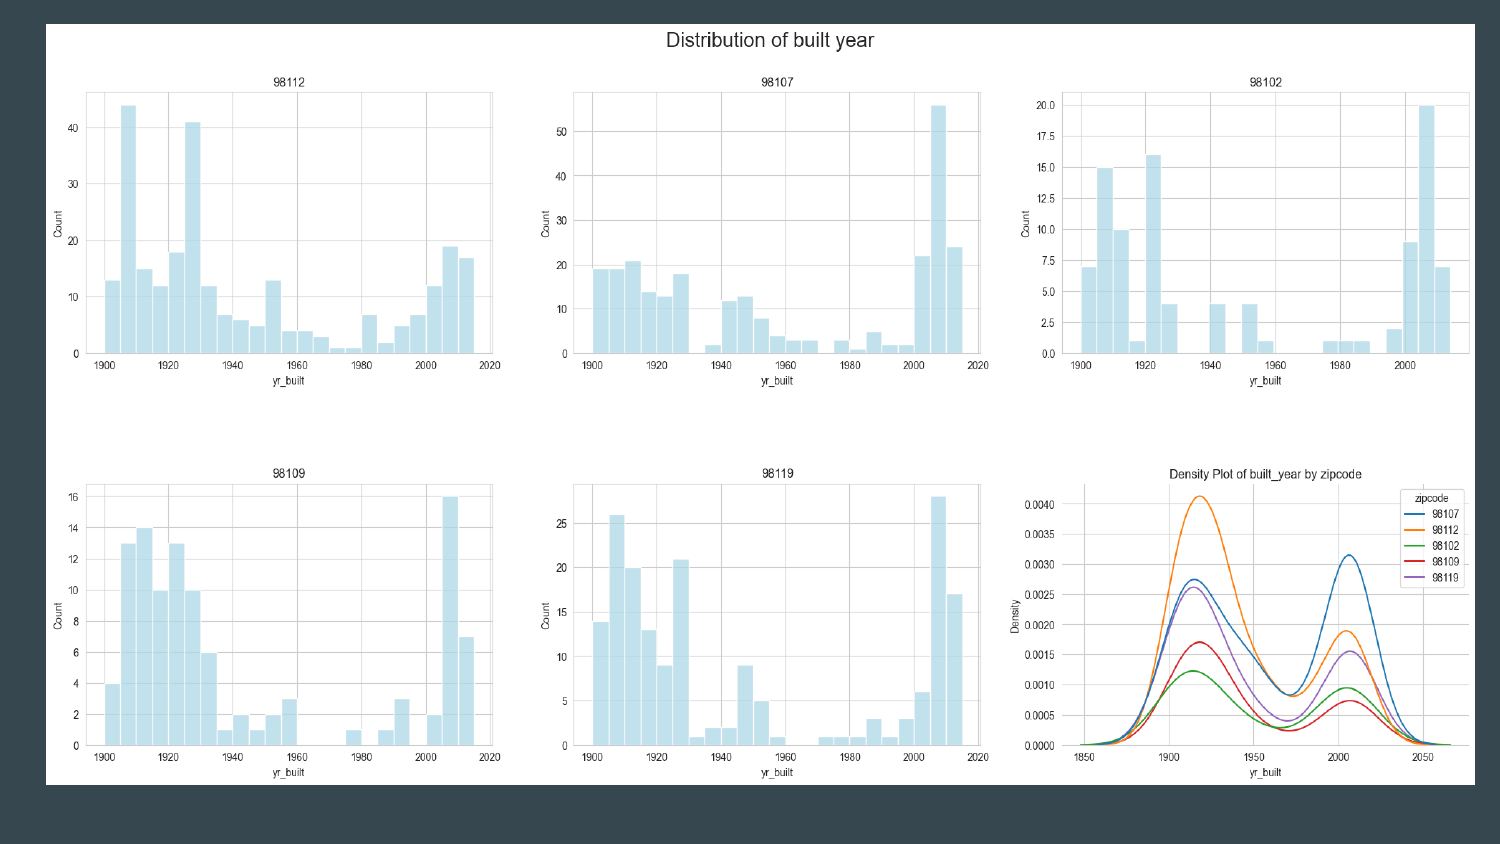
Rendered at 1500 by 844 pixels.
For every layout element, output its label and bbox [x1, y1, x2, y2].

picture [45, 24, 1476, 786]
